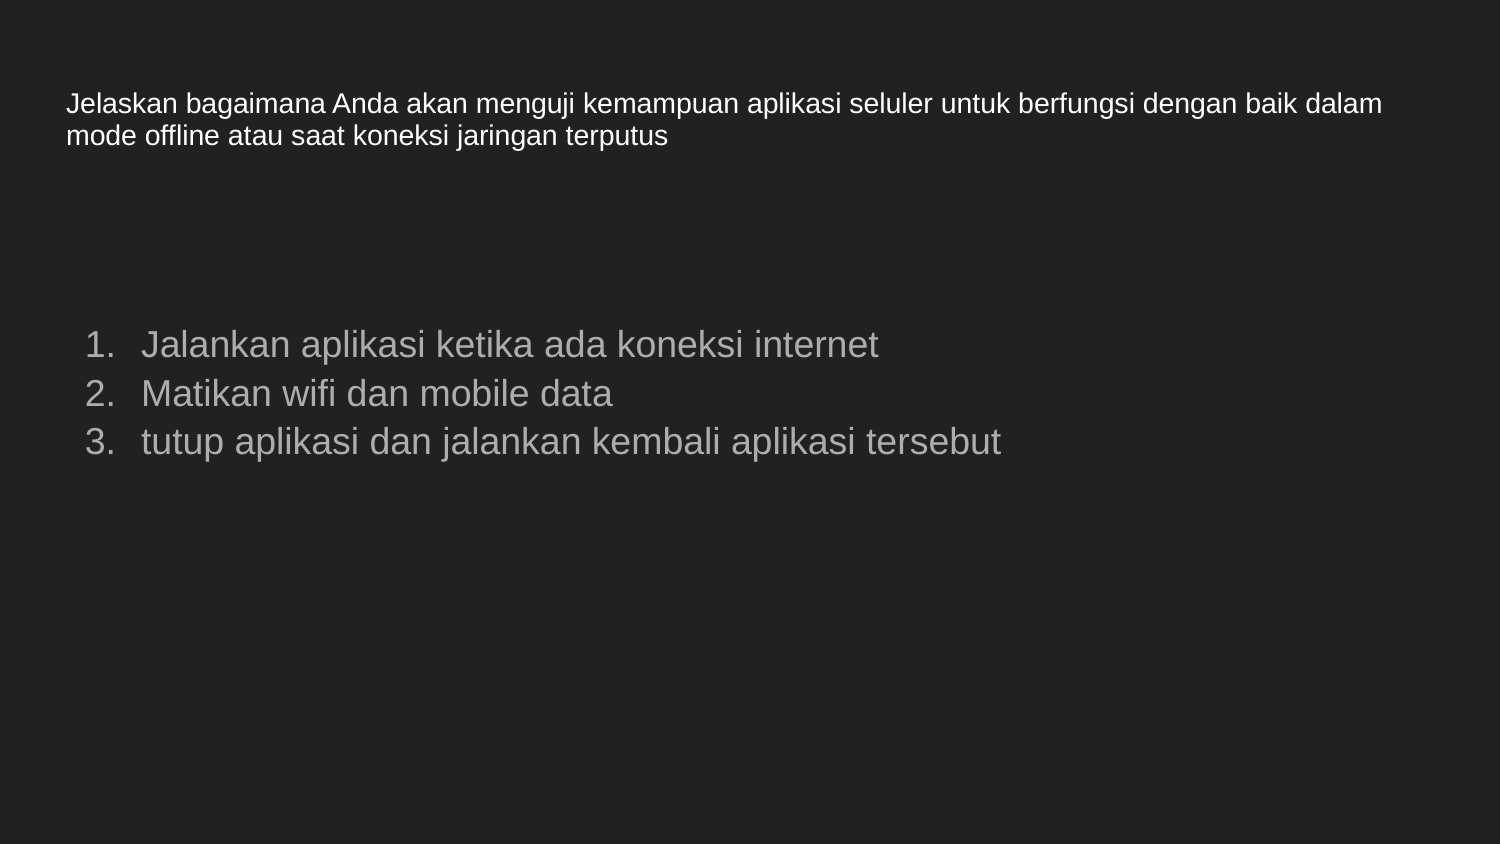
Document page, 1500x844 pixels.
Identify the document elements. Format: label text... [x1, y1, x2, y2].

title Jelaskan bagaimana Anda akan menguji kemampuan aplikasi seluler untuk berfungsi dengan baik dalam mode offline atau saat koneksi jaringan terputus [51, 72, 1449, 167]
list Jalankan aplikasi ketika ada koneksi internet Matikan wifi dan mobile data tutup aplikasi dan jalankan kembali aplikasi tersebut [51, 302, 1458, 750]
